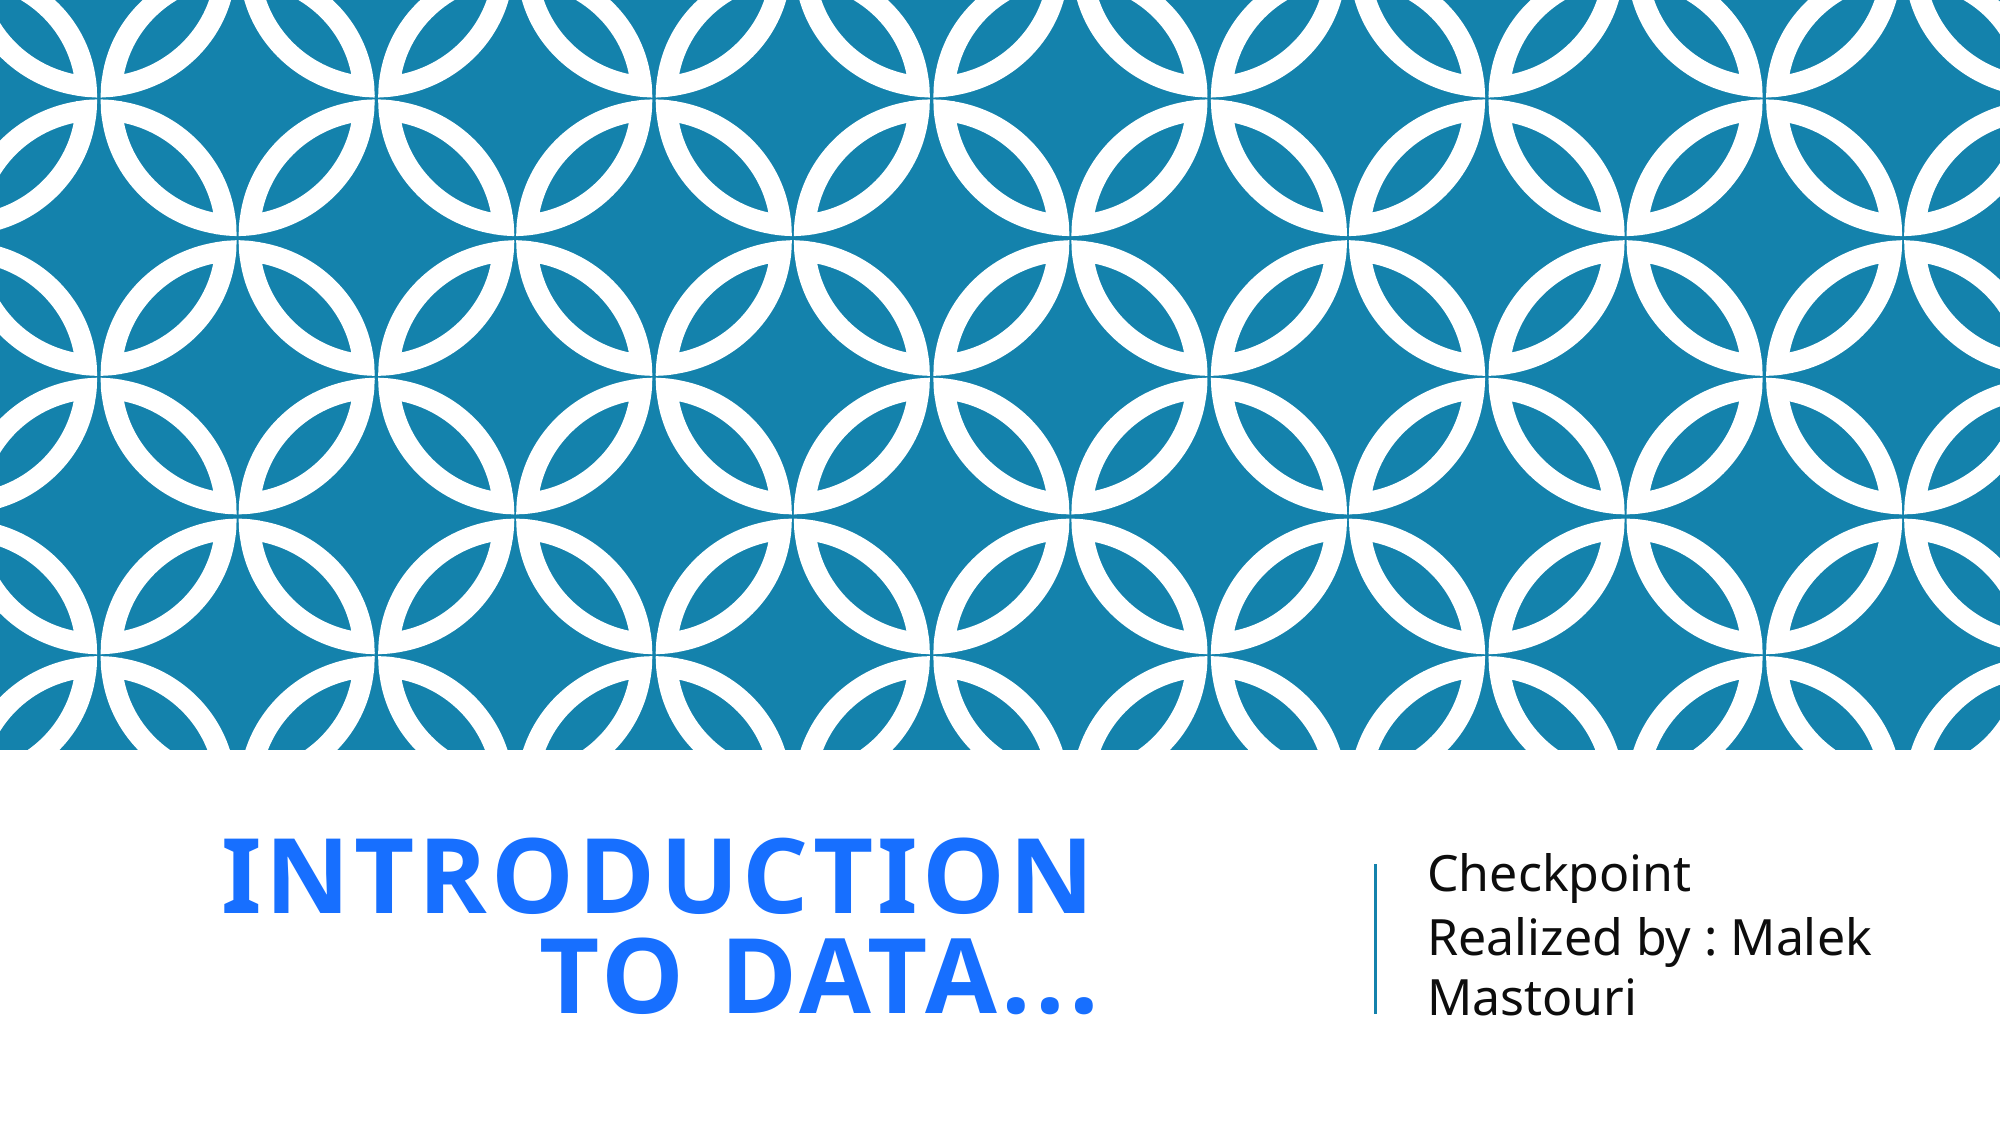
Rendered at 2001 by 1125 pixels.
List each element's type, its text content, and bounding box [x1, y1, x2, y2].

title Introduction to Data... [75, 813, 1115, 1054]
subtitle Checkpoint Realized by : Malek Mastouri [1412, 813, 1938, 1054]
